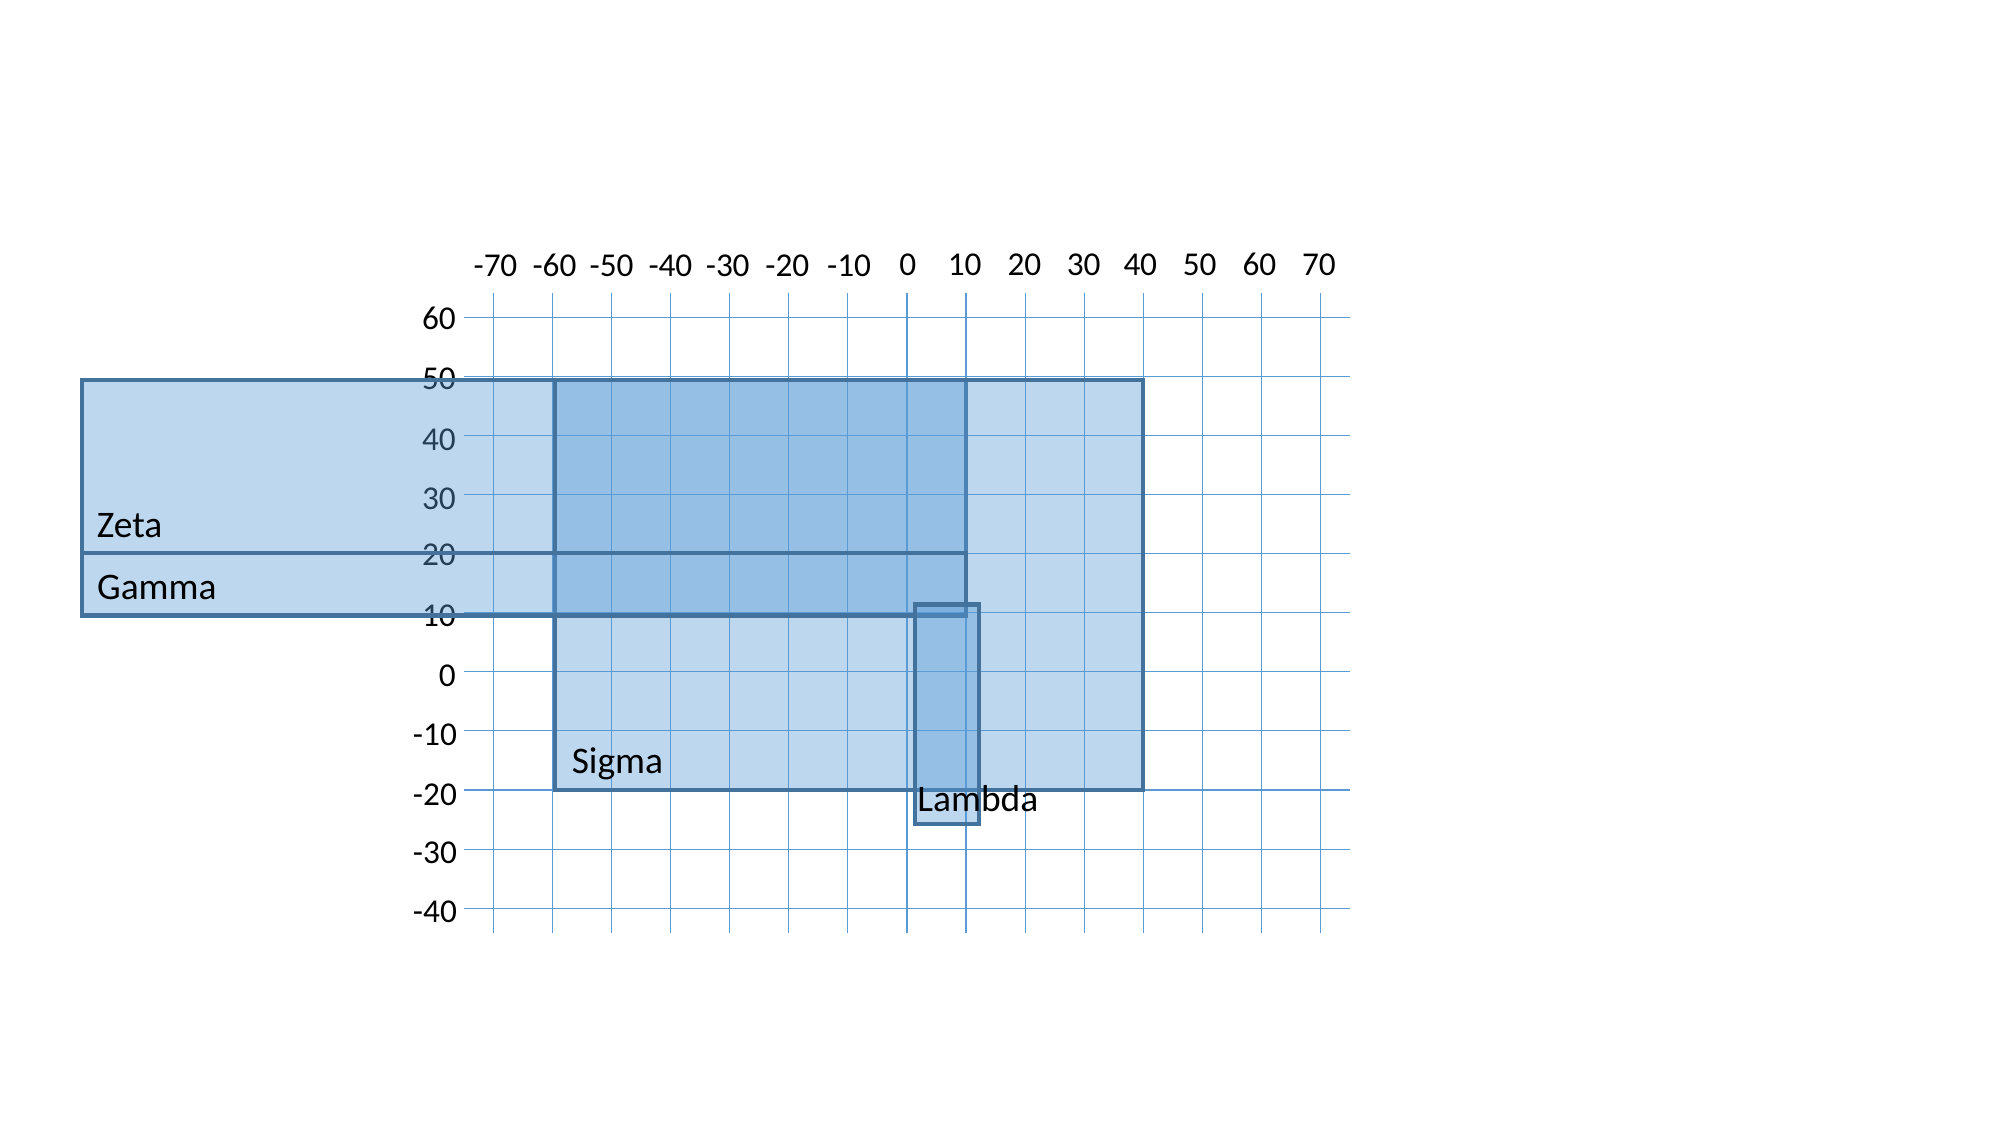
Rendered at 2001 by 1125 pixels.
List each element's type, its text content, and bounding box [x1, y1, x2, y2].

text_box [81, 552, 464, 617]
text_box -50 [574, 235, 633, 291]
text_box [493, 292, 1321, 317]
text_box Gamma [82, 554, 232, 615]
text_box -40 [396, 882, 472, 937]
text_box 0 [886, 235, 932, 290]
text_box -30 [691, 235, 750, 291]
text_box -10 [812, 235, 886, 291]
text_box 60 [396, 289, 471, 344]
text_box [493, 909, 1321, 933]
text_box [464, 317, 1350, 909]
text_box 10 [933, 235, 992, 290]
text_box -30 [396, 822, 464, 878]
text_box -40 [633, 235, 691, 291]
text_box -10 [396, 705, 464, 760]
text_box -60 [517, 235, 574, 291]
text_box 70 [1287, 235, 1351, 290]
text_box 10 [396, 617, 464, 640]
text_box -70 [458, 235, 517, 291]
text_box -20 [750, 235, 812, 291]
text_box [81, 379, 464, 552]
text_box 60 [1227, 235, 1287, 290]
text_box 50 [1168, 235, 1227, 290]
text_box 20 [992, 235, 1052, 290]
text_box 50 [396, 349, 464, 379]
text_box -20 [396, 764, 464, 820]
text_box 30 [1052, 235, 1108, 290]
text_box 40 [1108, 235, 1168, 290]
text_box Zeta [82, 492, 178, 552]
text_box 0 [396, 646, 464, 701]
